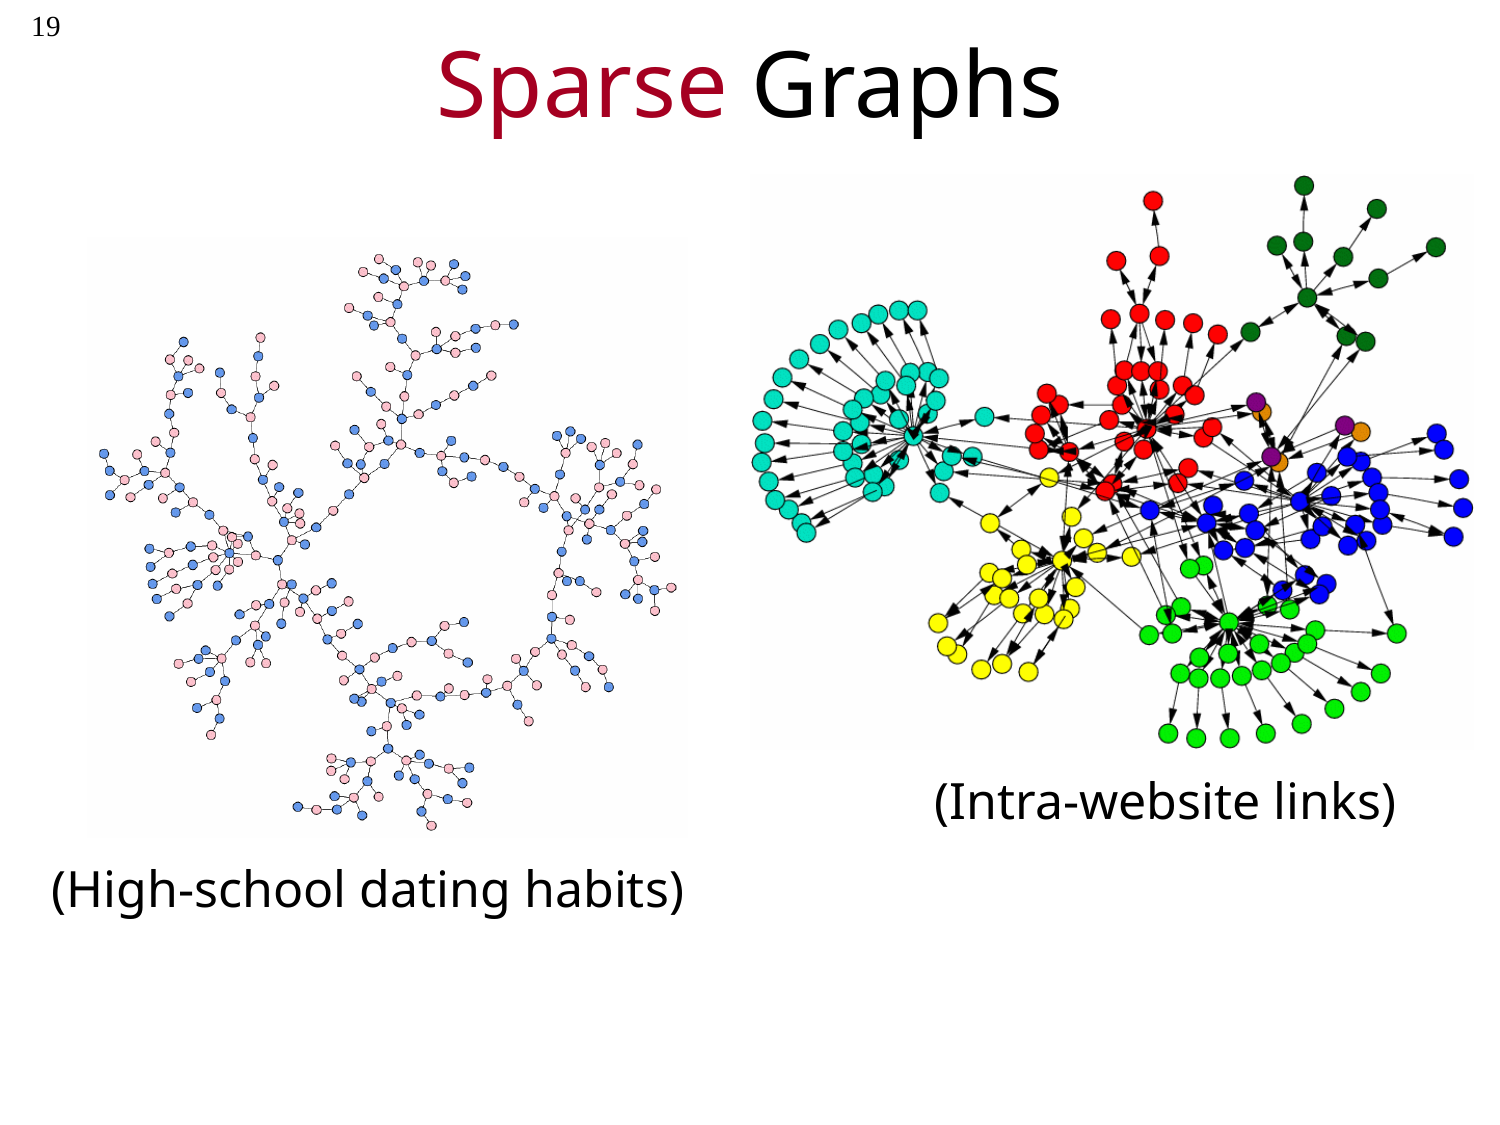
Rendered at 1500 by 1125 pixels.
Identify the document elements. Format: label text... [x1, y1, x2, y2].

text_box (High-school dating habits) [37, 849, 700, 925]
text_box (Intra-website links) [919, 762, 1412, 838]
picture [749, 174, 1474, 750]
slide_number 19 [0, 0, 76, 75]
title Sparse Graphs [112, 0, 1388, 175]
picture [87, 237, 688, 838]
